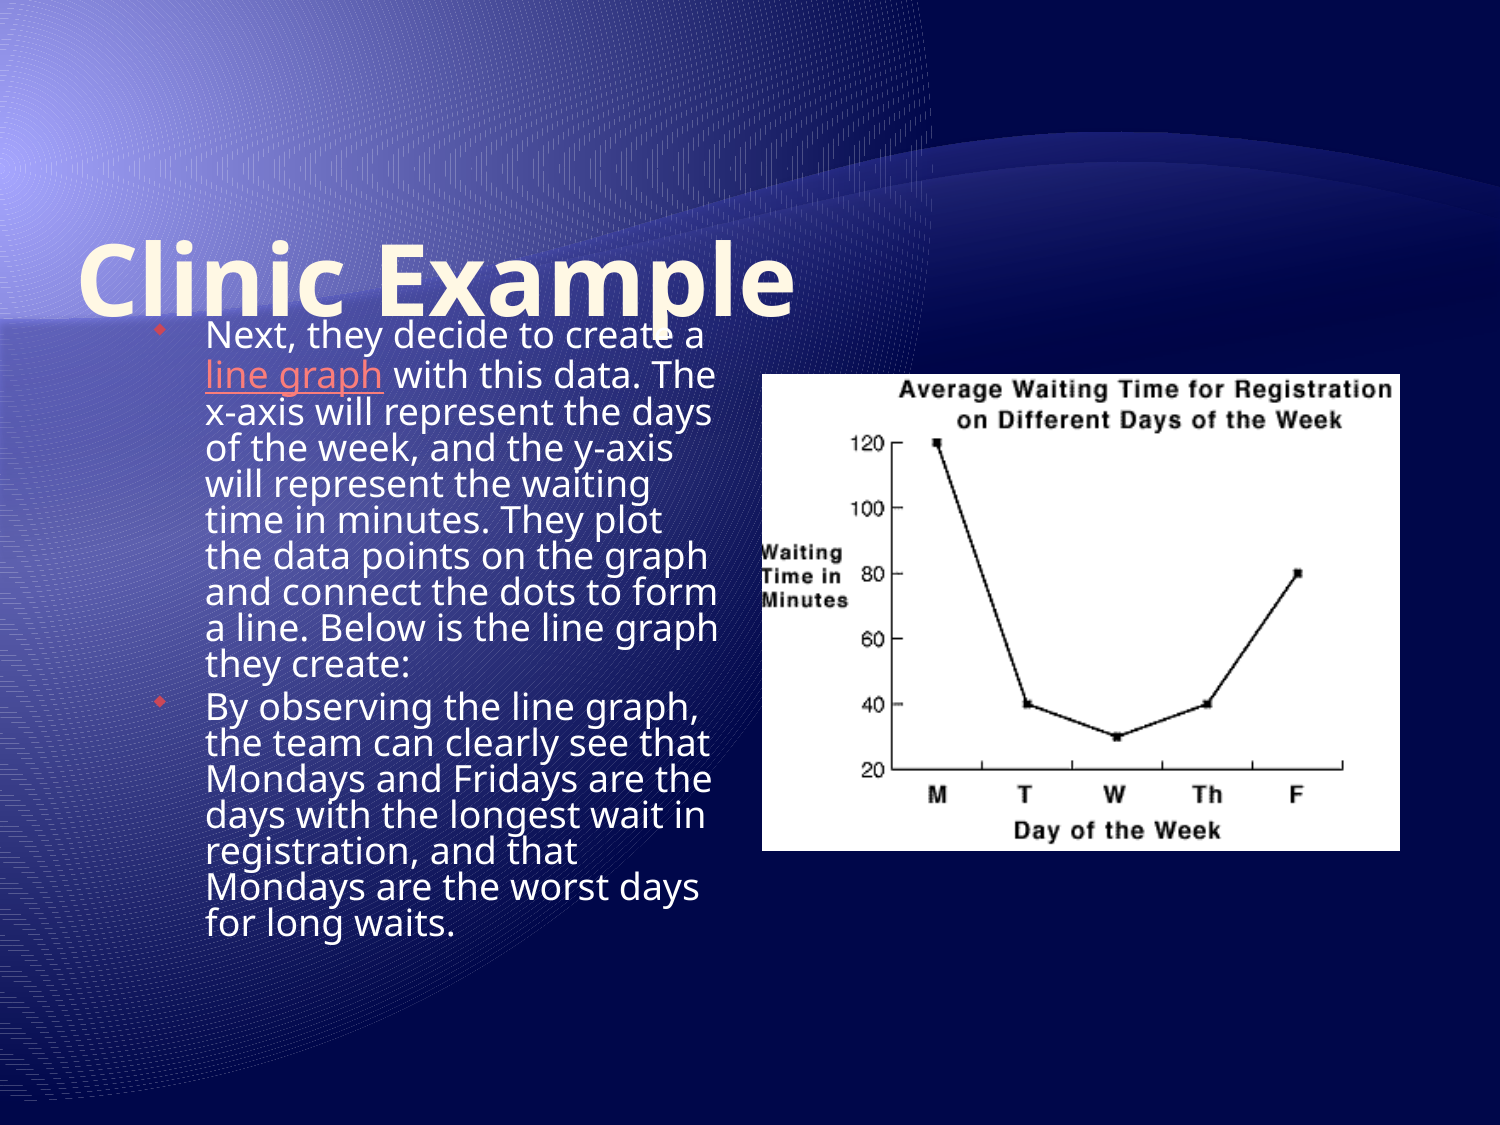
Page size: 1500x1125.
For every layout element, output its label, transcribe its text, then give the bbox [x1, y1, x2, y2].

list Next, they decide to create a line graph with this data. The x-axis will represent the days of the week, and the y-axis will represent the waiting time in minutes. They plot the data points on the graph and connect the dots to form a line. Below is the line graph they create: By observing the line graph, the team can clearly see that Mondays and Fridays are the days with the longest wait in registration, and that Mondays are the worst days for long waits. [137, 312, 738, 1000]
picture [762, 374, 1401, 852]
title Clinic Example [75, 87, 1425, 338]
